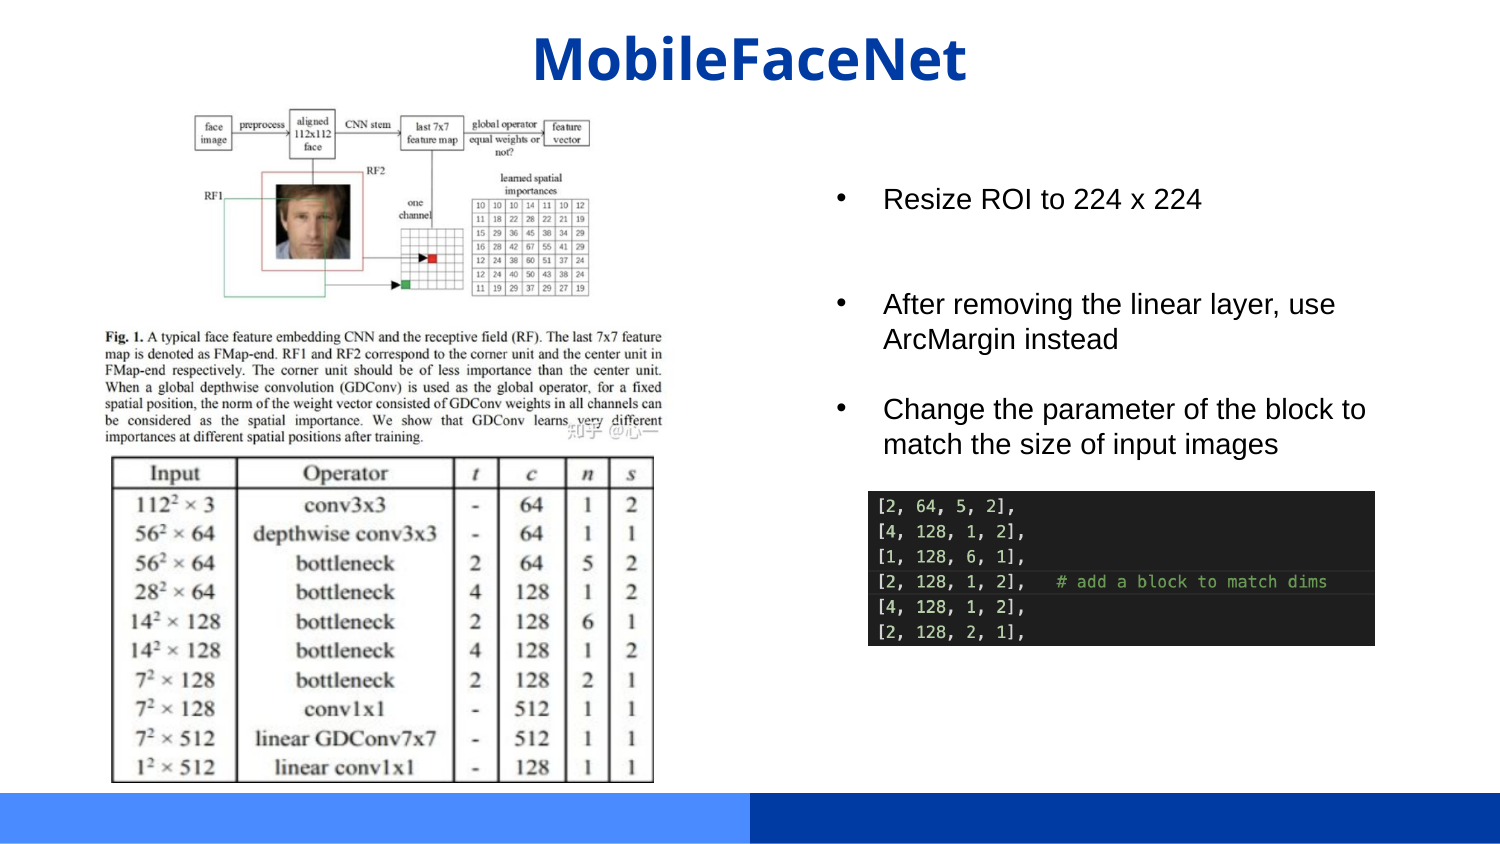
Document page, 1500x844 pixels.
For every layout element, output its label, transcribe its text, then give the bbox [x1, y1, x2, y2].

picture [89, 81, 675, 783]
text_box Resize ROI to 224 x 224 After removing the linear layer, use ArcMargin instead Change the parameter of the block to match the size of input images [821, 172, 1422, 747]
picture [868, 491, 1375, 647]
title MobileFaceNet [117, 7, 1383, 102]
